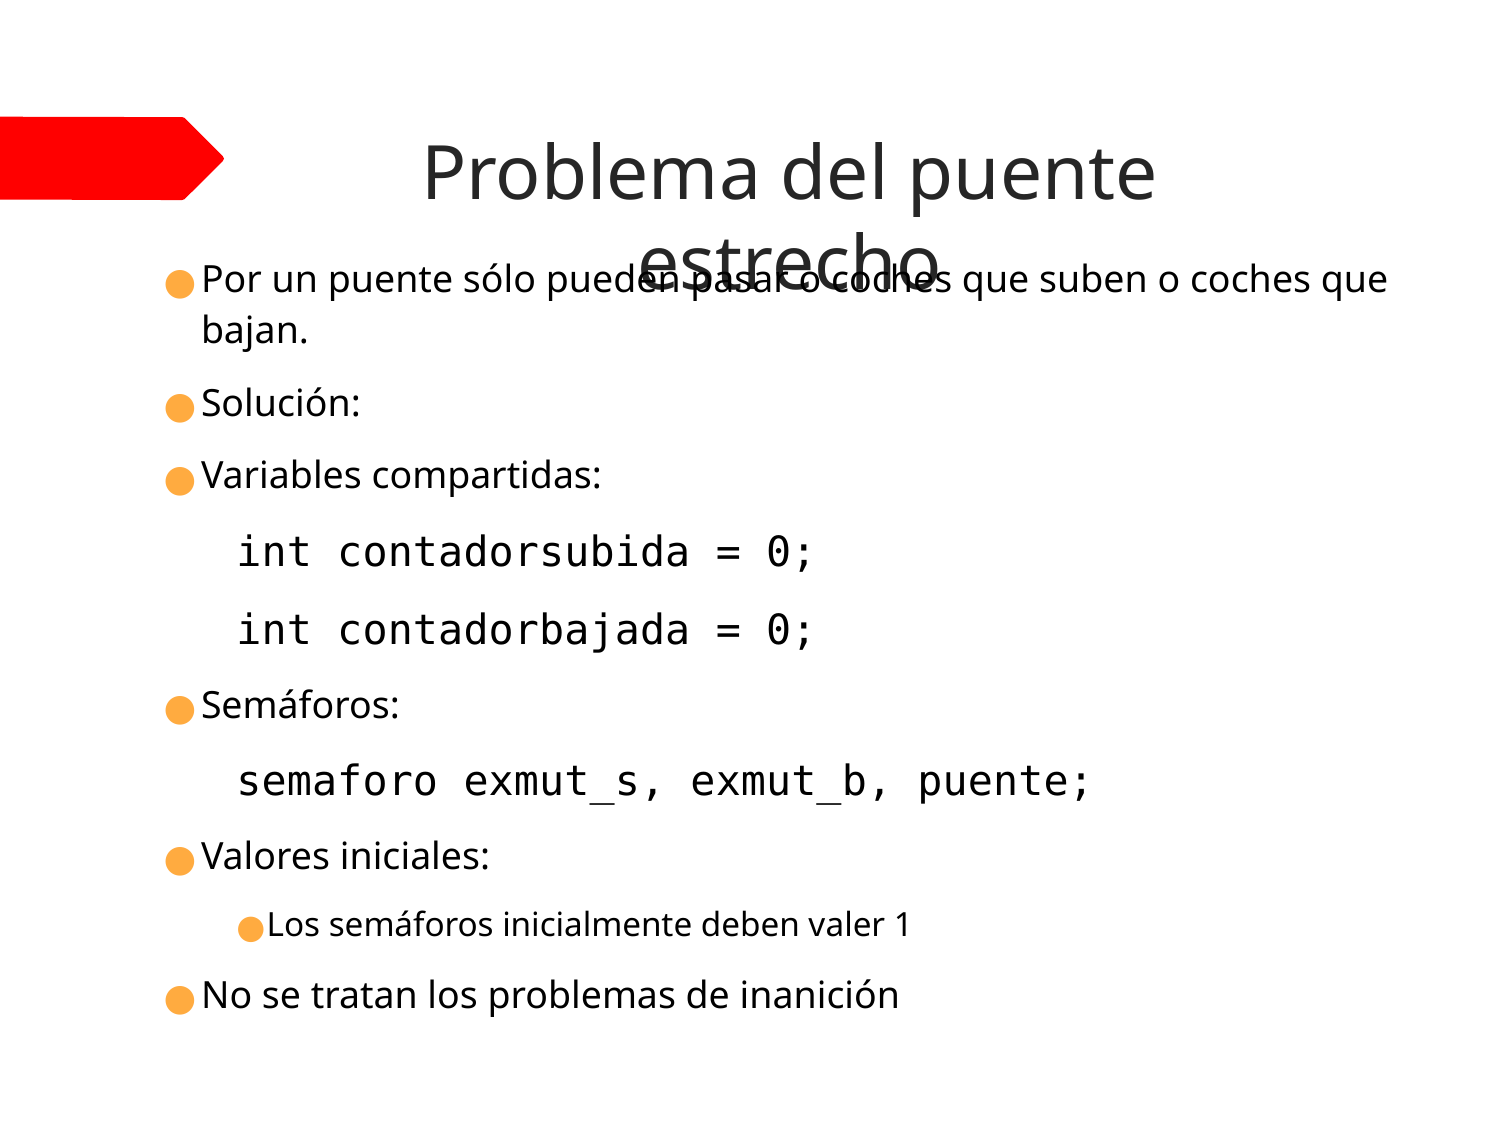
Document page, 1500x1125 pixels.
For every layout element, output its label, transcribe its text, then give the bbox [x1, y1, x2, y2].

title Problema del puente estrecho [249, 109, 1331, 232]
list Por un puente sólo pueden pasar o coches que suben o coches que bajan. Solución: Variables compartidas: int contadorsubida = 0; int contadorbajada = 0; Semáforos: semaforo exmut_s, exmut_b, puente; Valores iniciales: Los semáforos inicialmente deben valer 1 No se tratan los problemas de inanición [129, 232, 1450, 1089]
